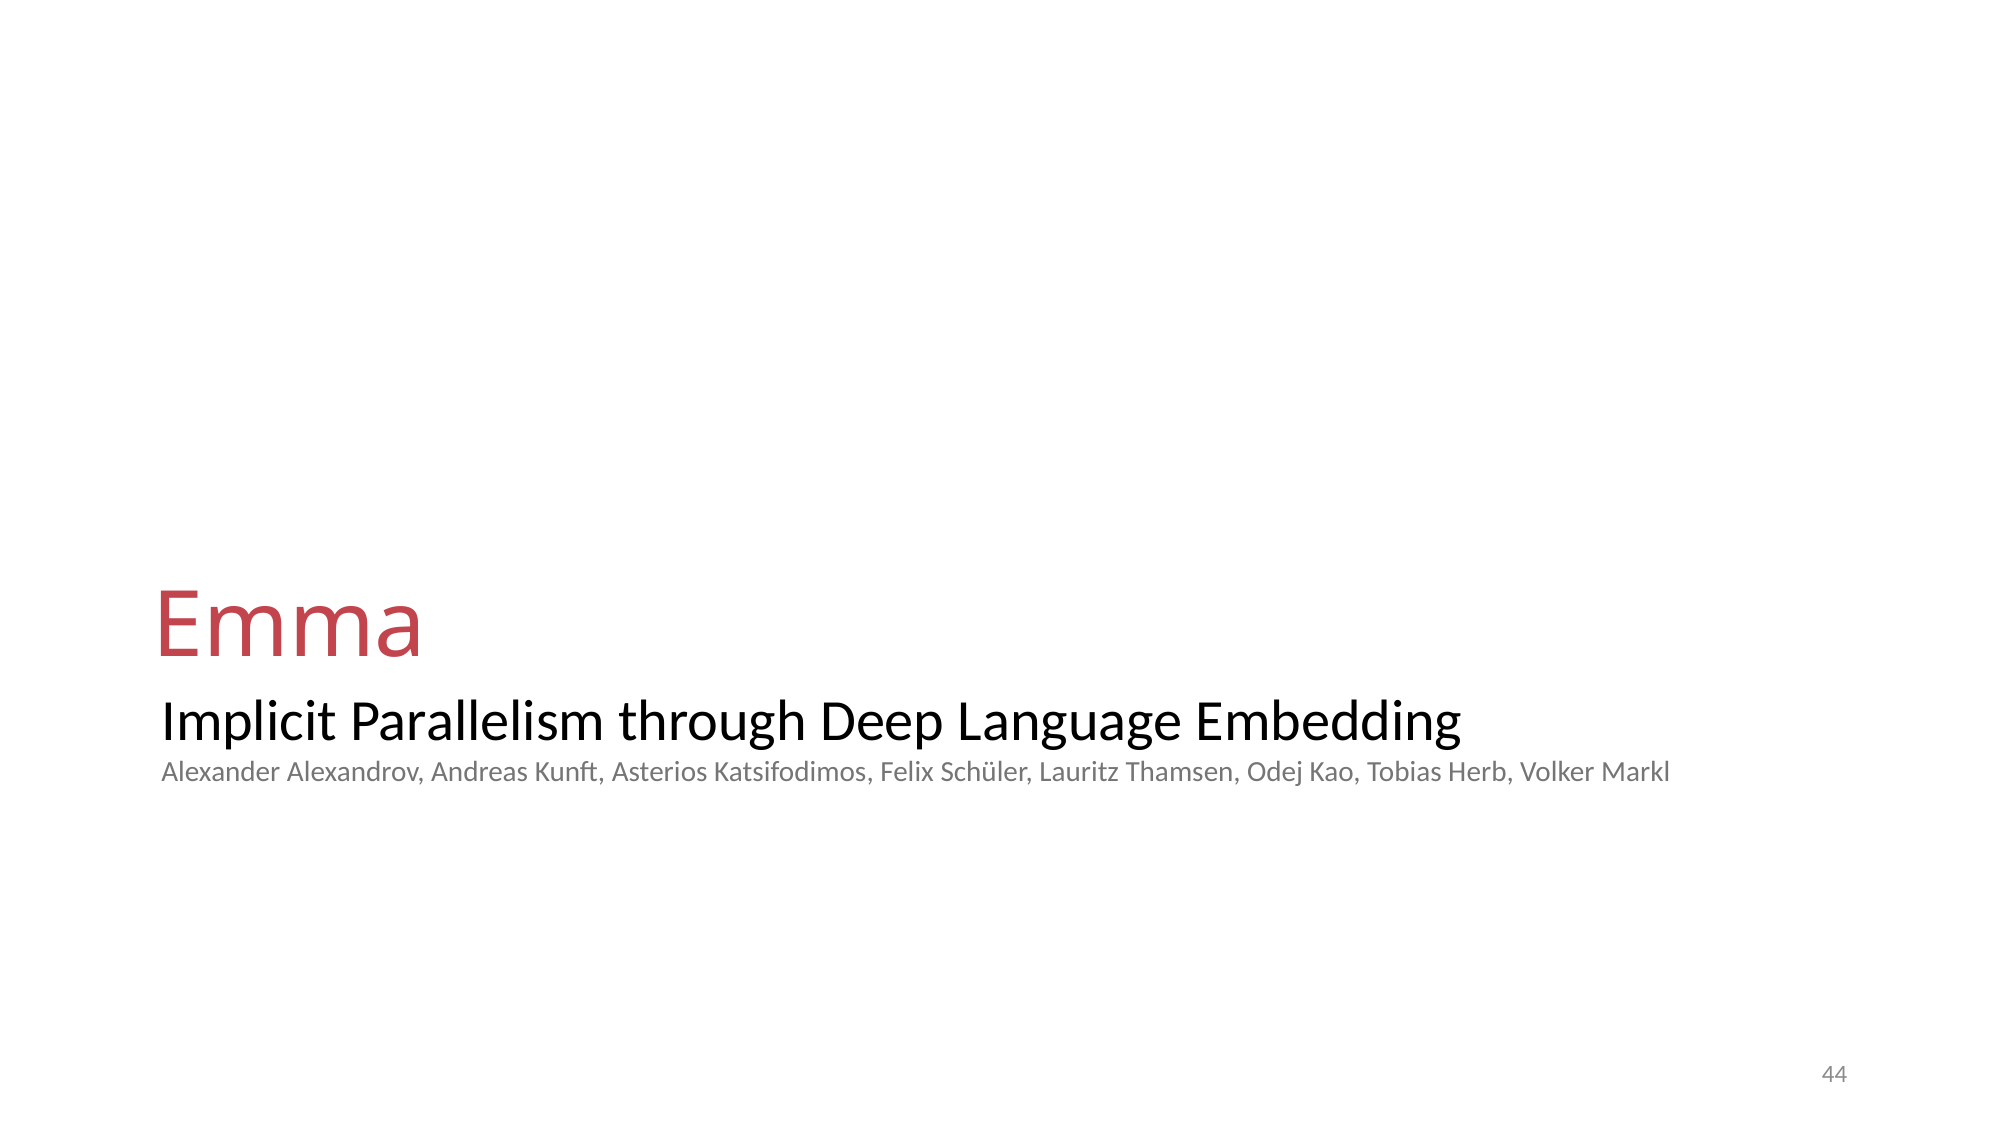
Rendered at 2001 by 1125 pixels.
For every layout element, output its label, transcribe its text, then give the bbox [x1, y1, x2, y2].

text_box Implicit Parallelism through Deep Language Embedding Alexander Alexandrov, Andreas Kunft, Asterios Katsifodimos, Felix Schüler, Lauritz Thamsen, Odej Kao, Tobias Herb, Volker Markl [146, 674, 1687, 795]
title Emma [137, 517, 1863, 736]
slide_number 44 [1412, 1042, 1863, 1103]
